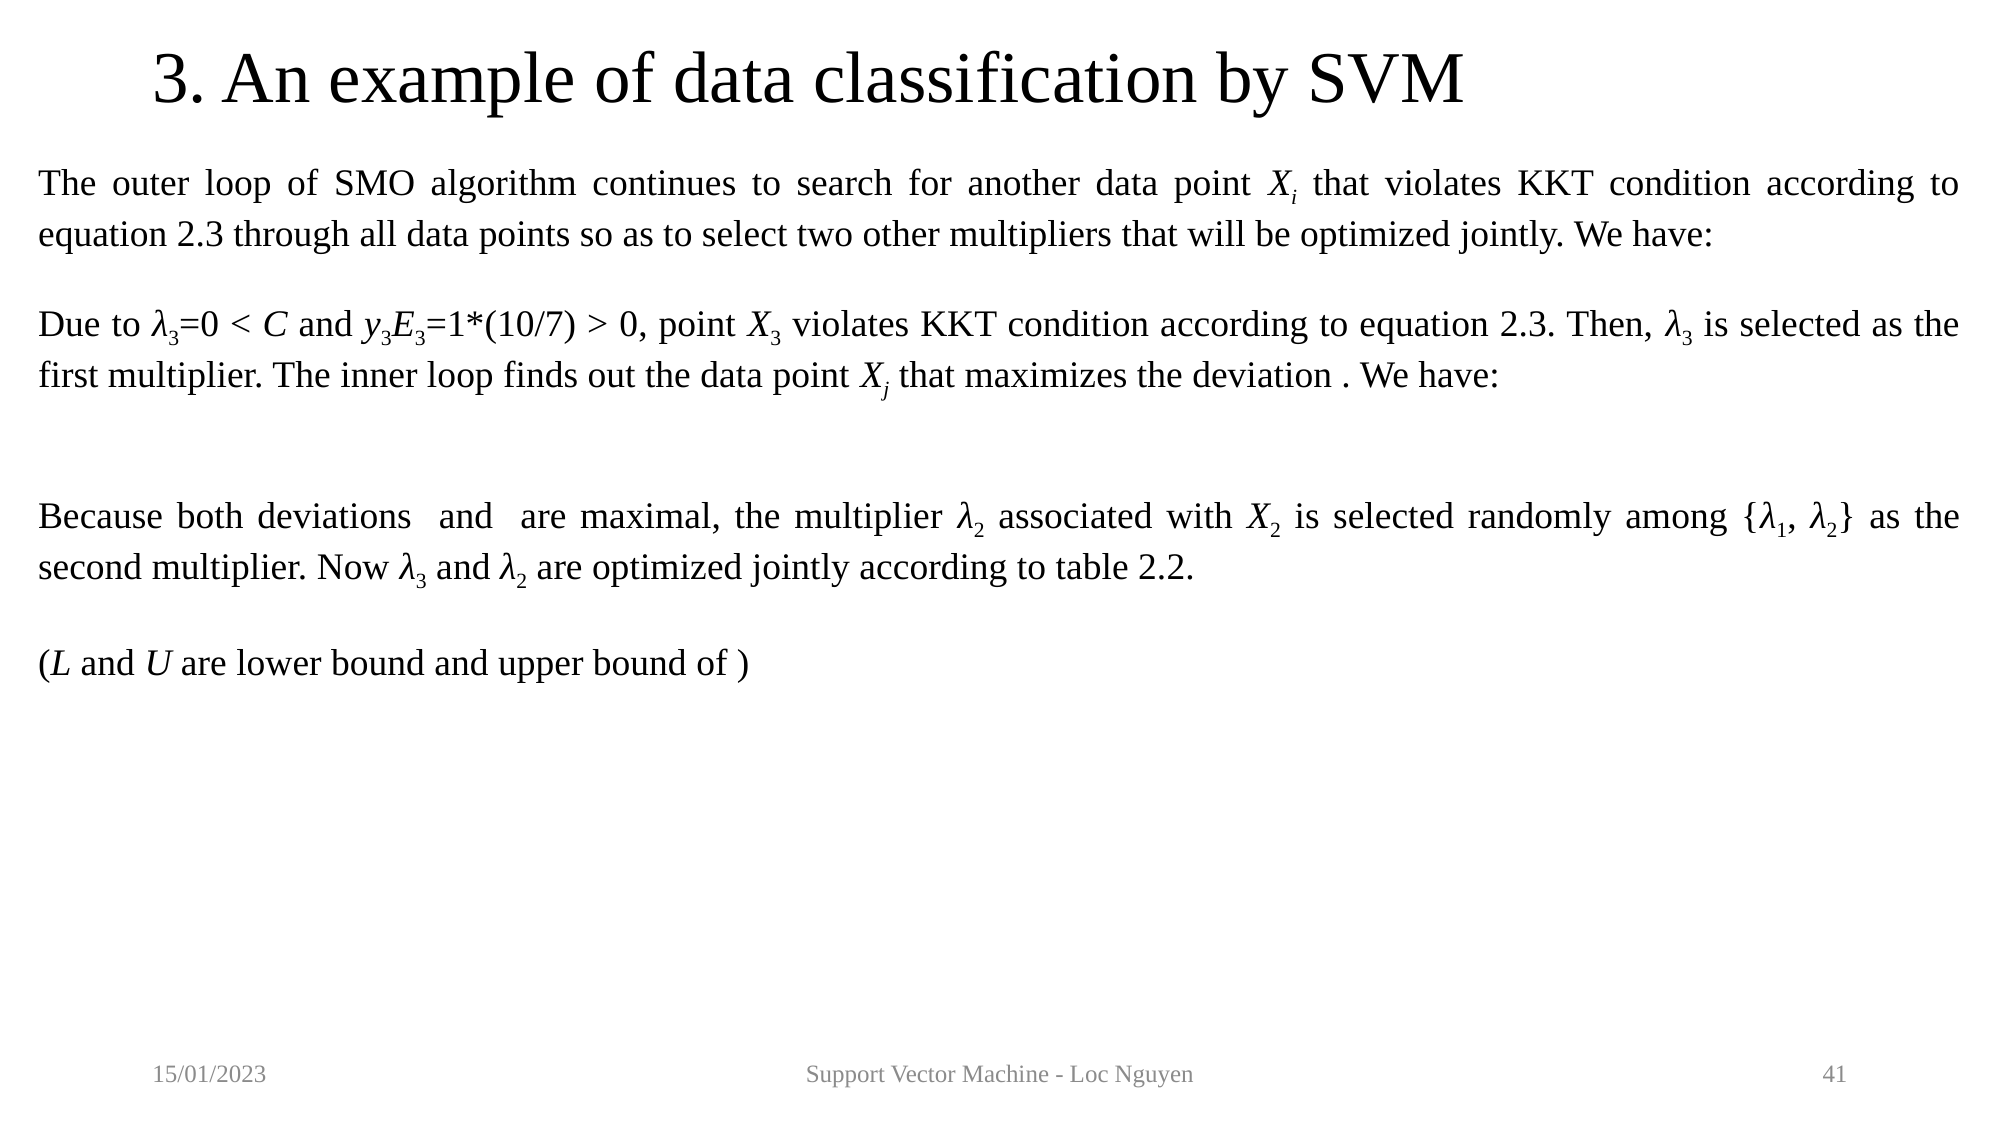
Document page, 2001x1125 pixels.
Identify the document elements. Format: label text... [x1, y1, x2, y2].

footer Support Vector Machine - Loc Nguyen [662, 1042, 1338, 1103]
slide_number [137, 1042, 588, 1103]
slide_number 41 [1412, 1042, 1863, 1103]
title 3. An example of data classification by SVM [137, 19, 1863, 128]
